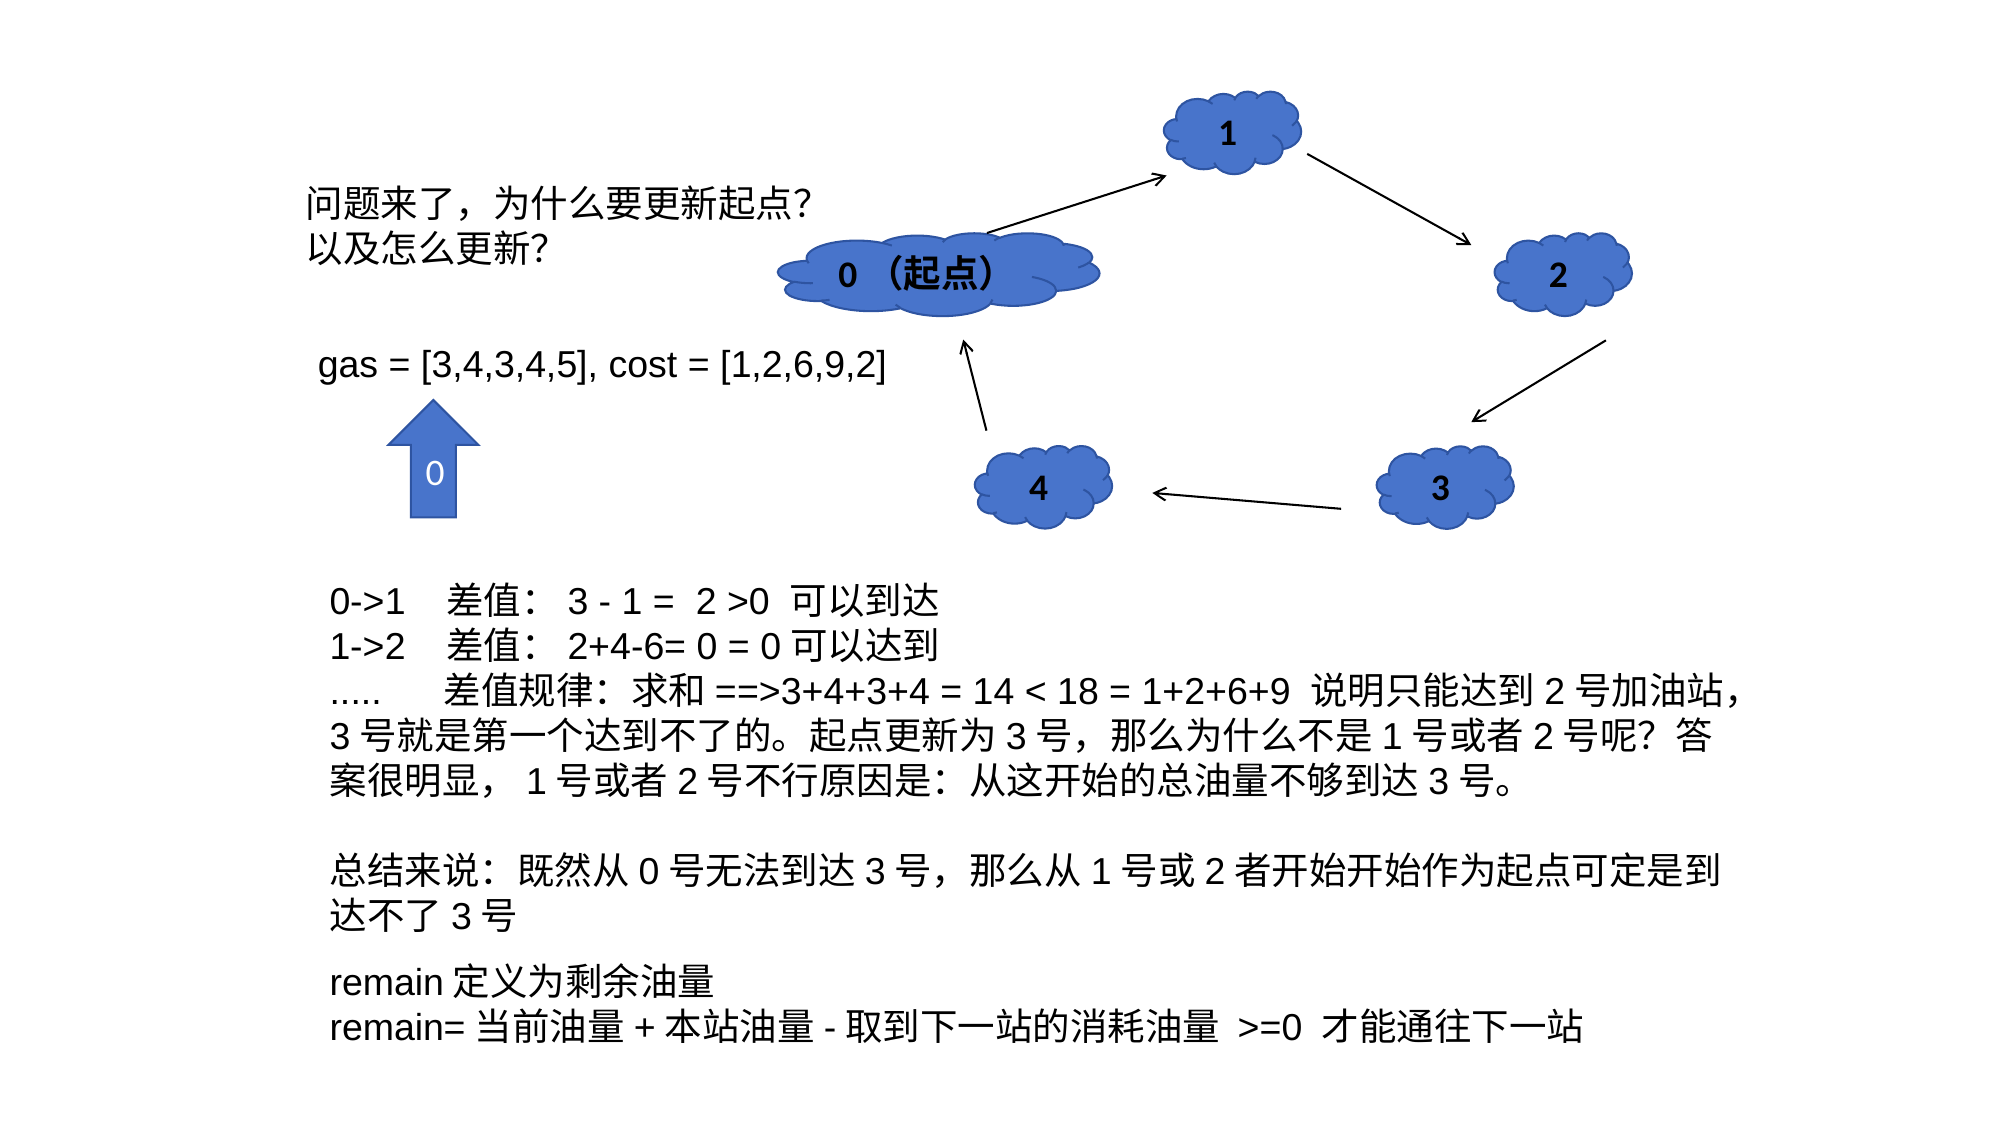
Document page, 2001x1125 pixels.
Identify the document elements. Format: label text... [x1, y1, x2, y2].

text_box remain定义为剩余油量 remain=当前油量+本站油量-取到下一站的消耗油量 >=0 才能通往下一站 [314, 950, 1686, 1056]
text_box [1151, 492, 1342, 510]
text_box 2 [1493, 232, 1634, 318]
text_box 1 [1162, 90, 1303, 176]
text_box 3 [1375, 445, 1515, 530]
text_box 0->1 差值：3 - 1 = 2 >0 可以到达 1->2 差值：2+4-6= 0 = 0可以达到 ..... 差值规律：求和==>3+4+3+4 = 14 < 18 = 1+2+6+9 说明只能达到2号加油站，3号就是第一个达到不了的。起点更新为3号，那么为什么不是1号或者2号呢？答案很明显，1号或者2号不行原因是：从这开始的总油量不够到达3号。 总结来说：既然从0号无法到达3号，那么从1号或2者开始开始作为起点可定是到达不了3号 [314, 569, 1746, 945]
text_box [1470, 339, 1607, 423]
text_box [1306, 153, 1472, 246]
text_box 问题来了，为什么要更新起点？以及怎么更新？ [291, 172, 849, 278]
text_box gas = [3,4,3,4,5], cost = [1,2,6,9,2] [303, 332, 1454, 393]
text_box 4 [973, 445, 1114, 530]
text_box 0 [386, 398, 481, 519]
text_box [962, 339, 987, 432]
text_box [986, 174, 1168, 234]
text_box 0（起点） [780, 232, 1101, 318]
